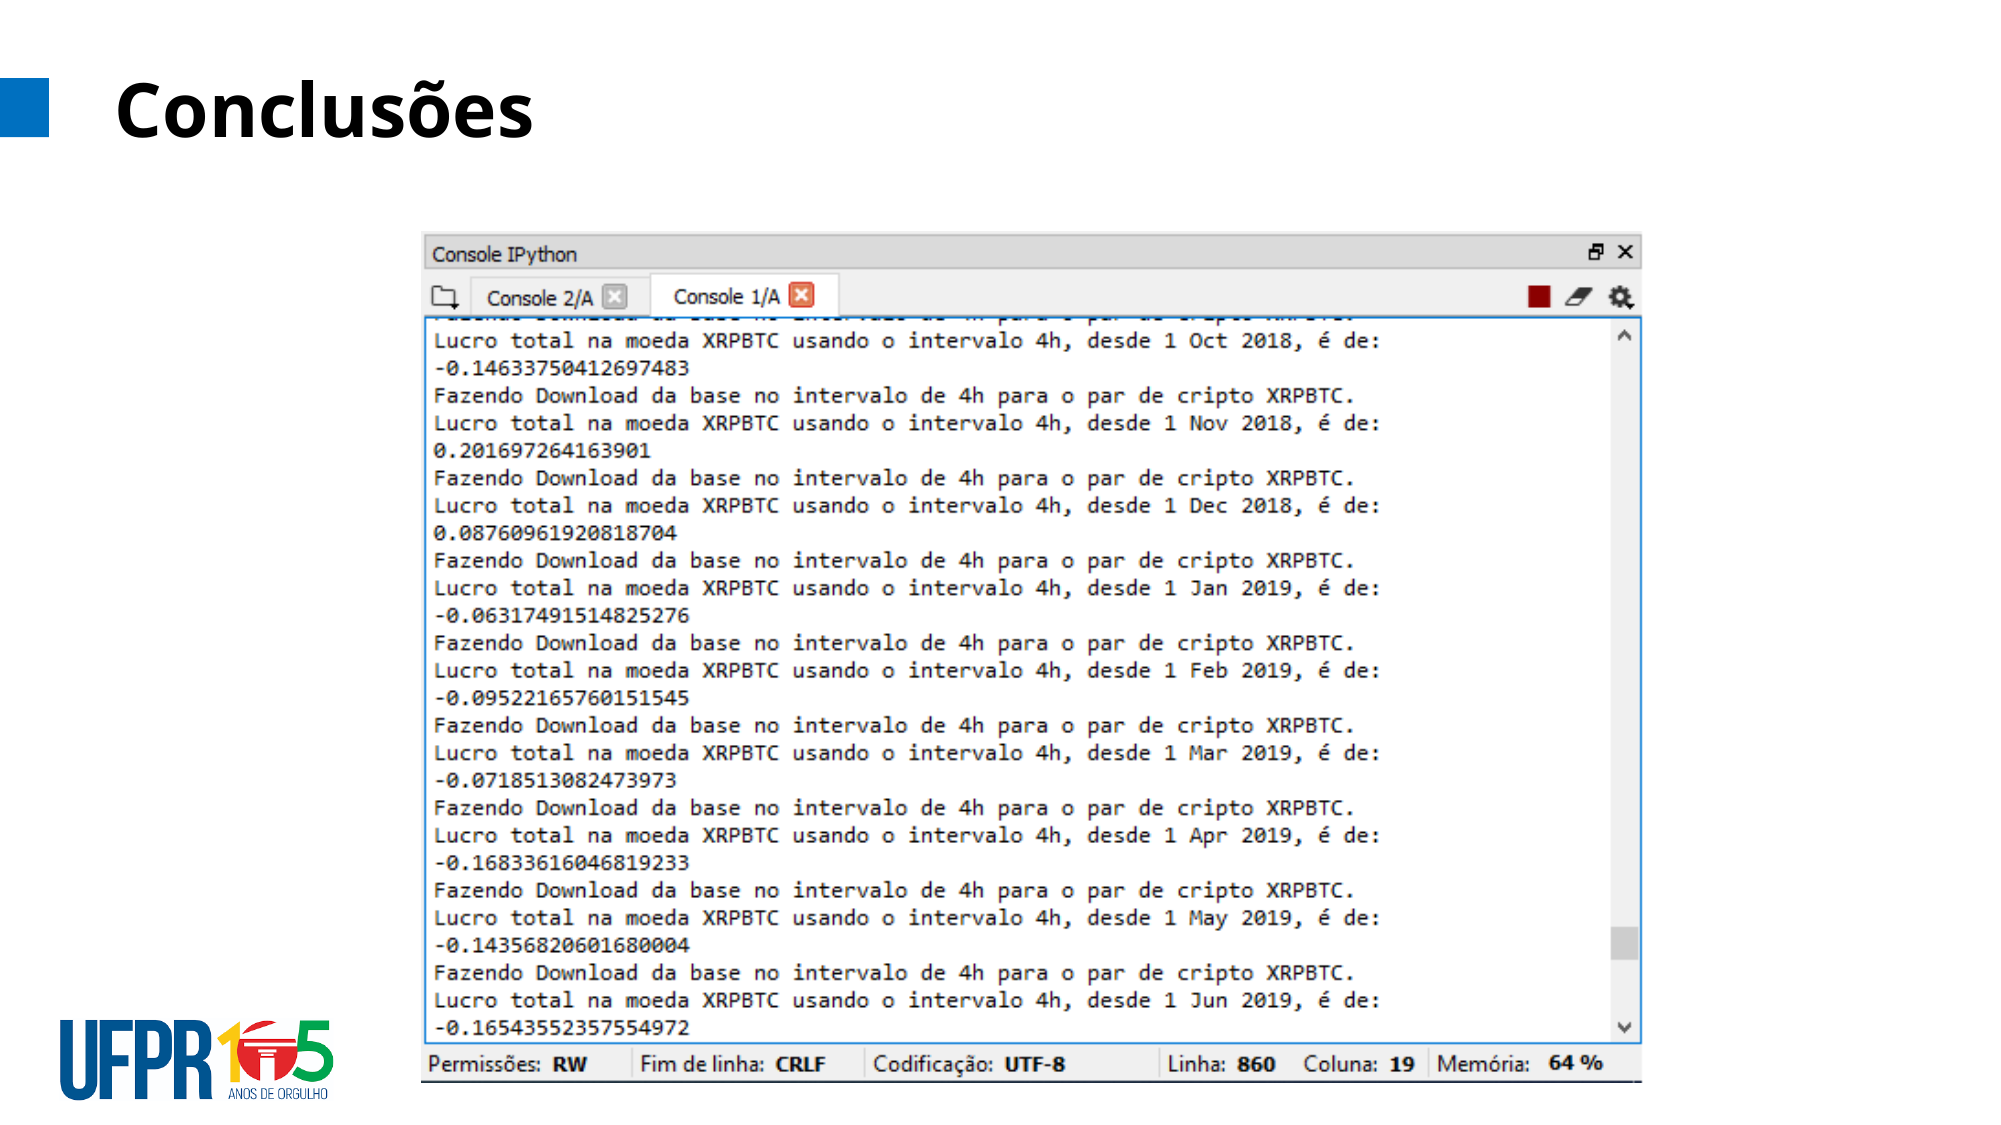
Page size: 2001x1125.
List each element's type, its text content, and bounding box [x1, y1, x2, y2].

picture [59, 1018, 334, 1101]
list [420, 231, 1646, 1083]
title Conclusões [99, 42, 1900, 173]
